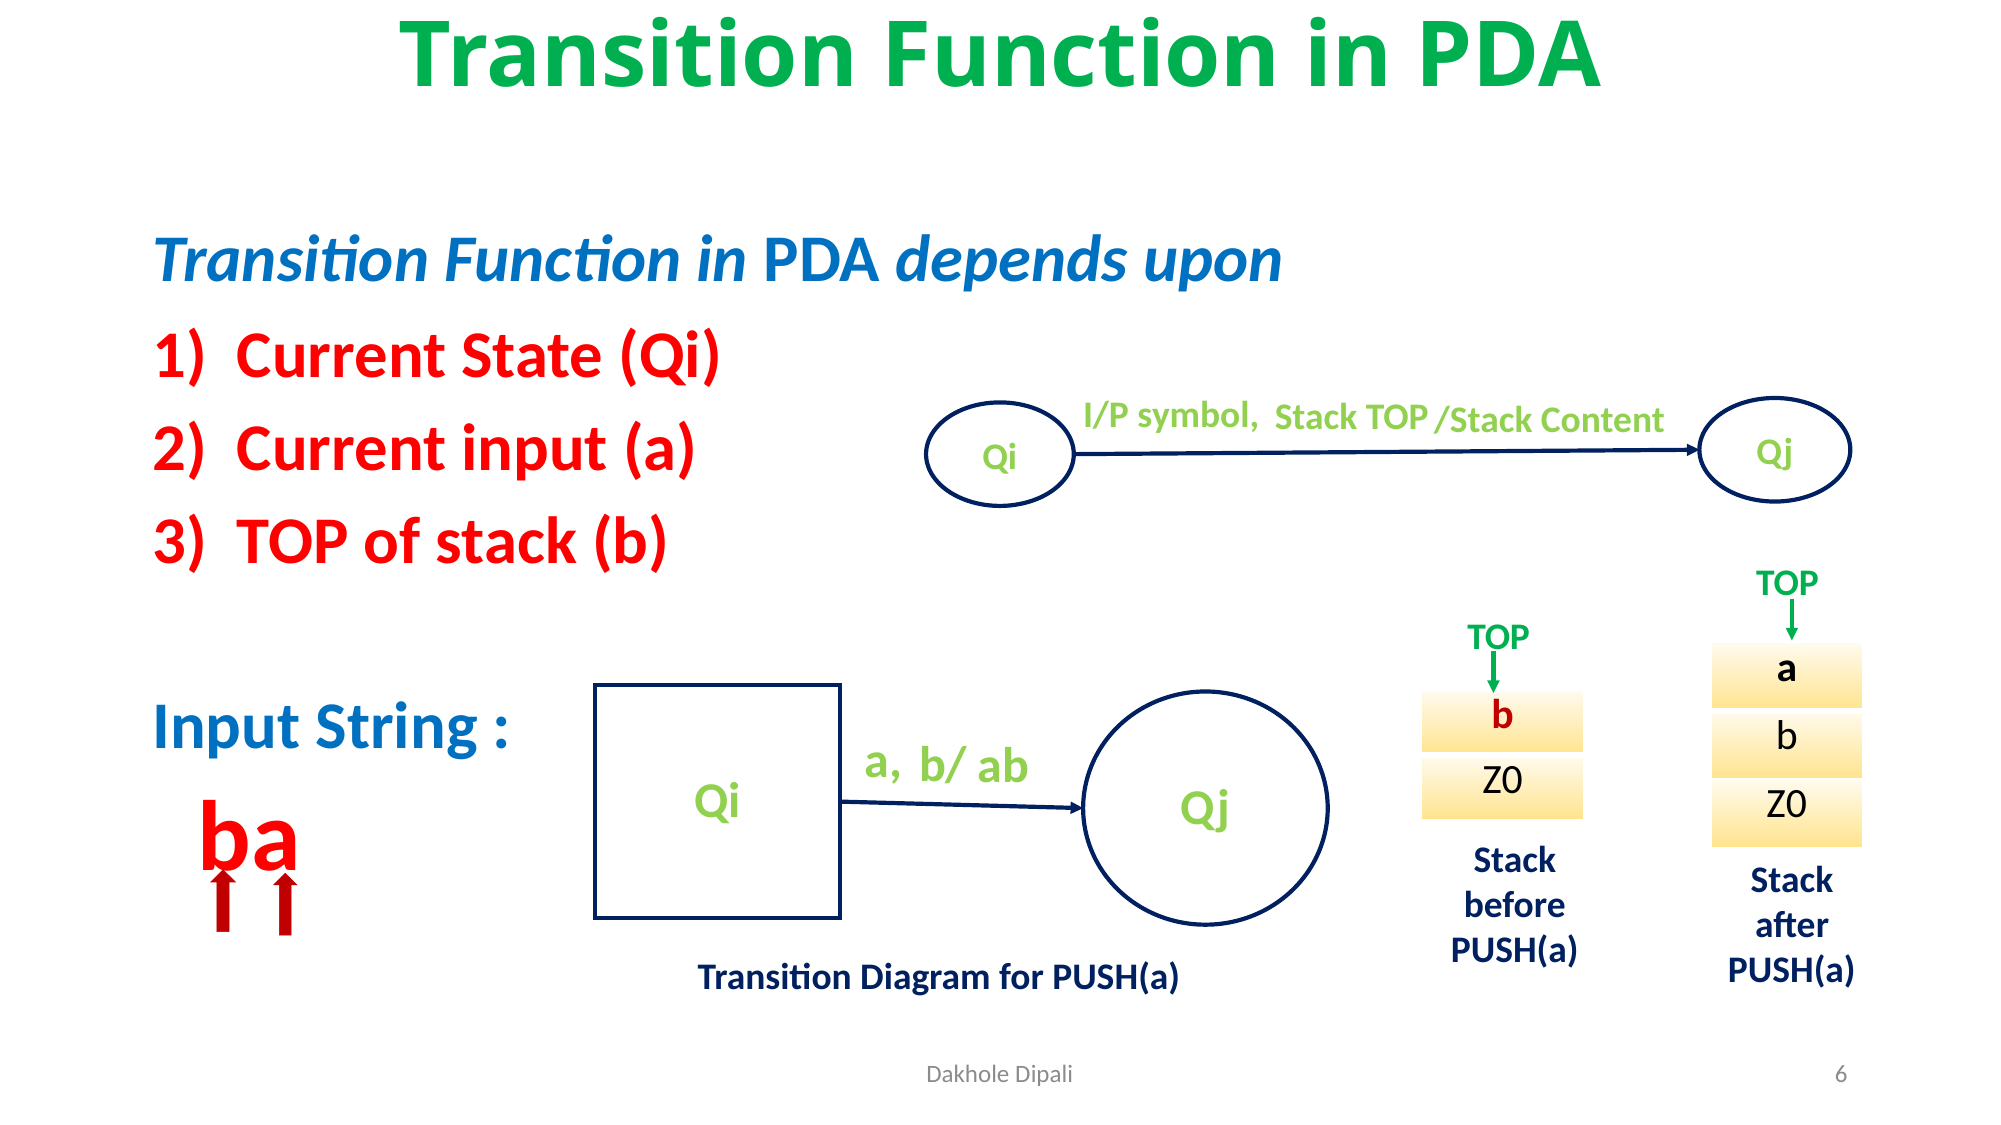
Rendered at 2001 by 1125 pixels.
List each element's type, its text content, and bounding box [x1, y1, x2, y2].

list Current State (Qi) Current input (a) TOP of stack (b) Input String : ba [137, 312, 984, 943]
text_box TOP [1741, 550, 1843, 611]
title Transition Function in PDA [137, 0, 1863, 115]
footer Dakhole Dipali [662, 1042, 1338, 1103]
text_box Stack before PUSH(a) [1406, 827, 1623, 978]
text_box [208, 868, 238, 933]
table_cell b [1712, 714, 1862, 778]
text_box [839, 801, 1084, 809]
slide_number 6 [1412, 1042, 1863, 1103]
text_box Qj [1082, 690, 1329, 926]
text_box [271, 871, 300, 937]
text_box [1073, 449, 1700, 455]
text_box a, [850, 720, 935, 796]
list Qi [594, 684, 841, 919]
list [844, 303, 1896, 632]
text_box I/P symbol, [1068, 382, 1279, 443]
text_box Qj [1698, 396, 1852, 503]
table_header b [1422, 691, 1583, 752]
text_box b/ [904, 723, 992, 799]
table_cell Z0 [1712, 780, 1862, 847]
text_box Qi [925, 401, 1075, 507]
table_cell Z0 [1422, 758, 1583, 819]
text_box Stack after PUSH(a) [1702, 847, 1882, 997]
text_box TOP [1452, 604, 1554, 665]
text_box Transition Diagram for PUSH(a) [662, 944, 1217, 1005]
text_box Stack TOP [1260, 385, 1453, 445]
text_box ab [963, 724, 1069, 800]
text_box /Stack Content [1419, 387, 1689, 447]
table_header a [1712, 643, 1862, 708]
list Transition Function in PDA depends upon [137, 190, 2000, 304]
